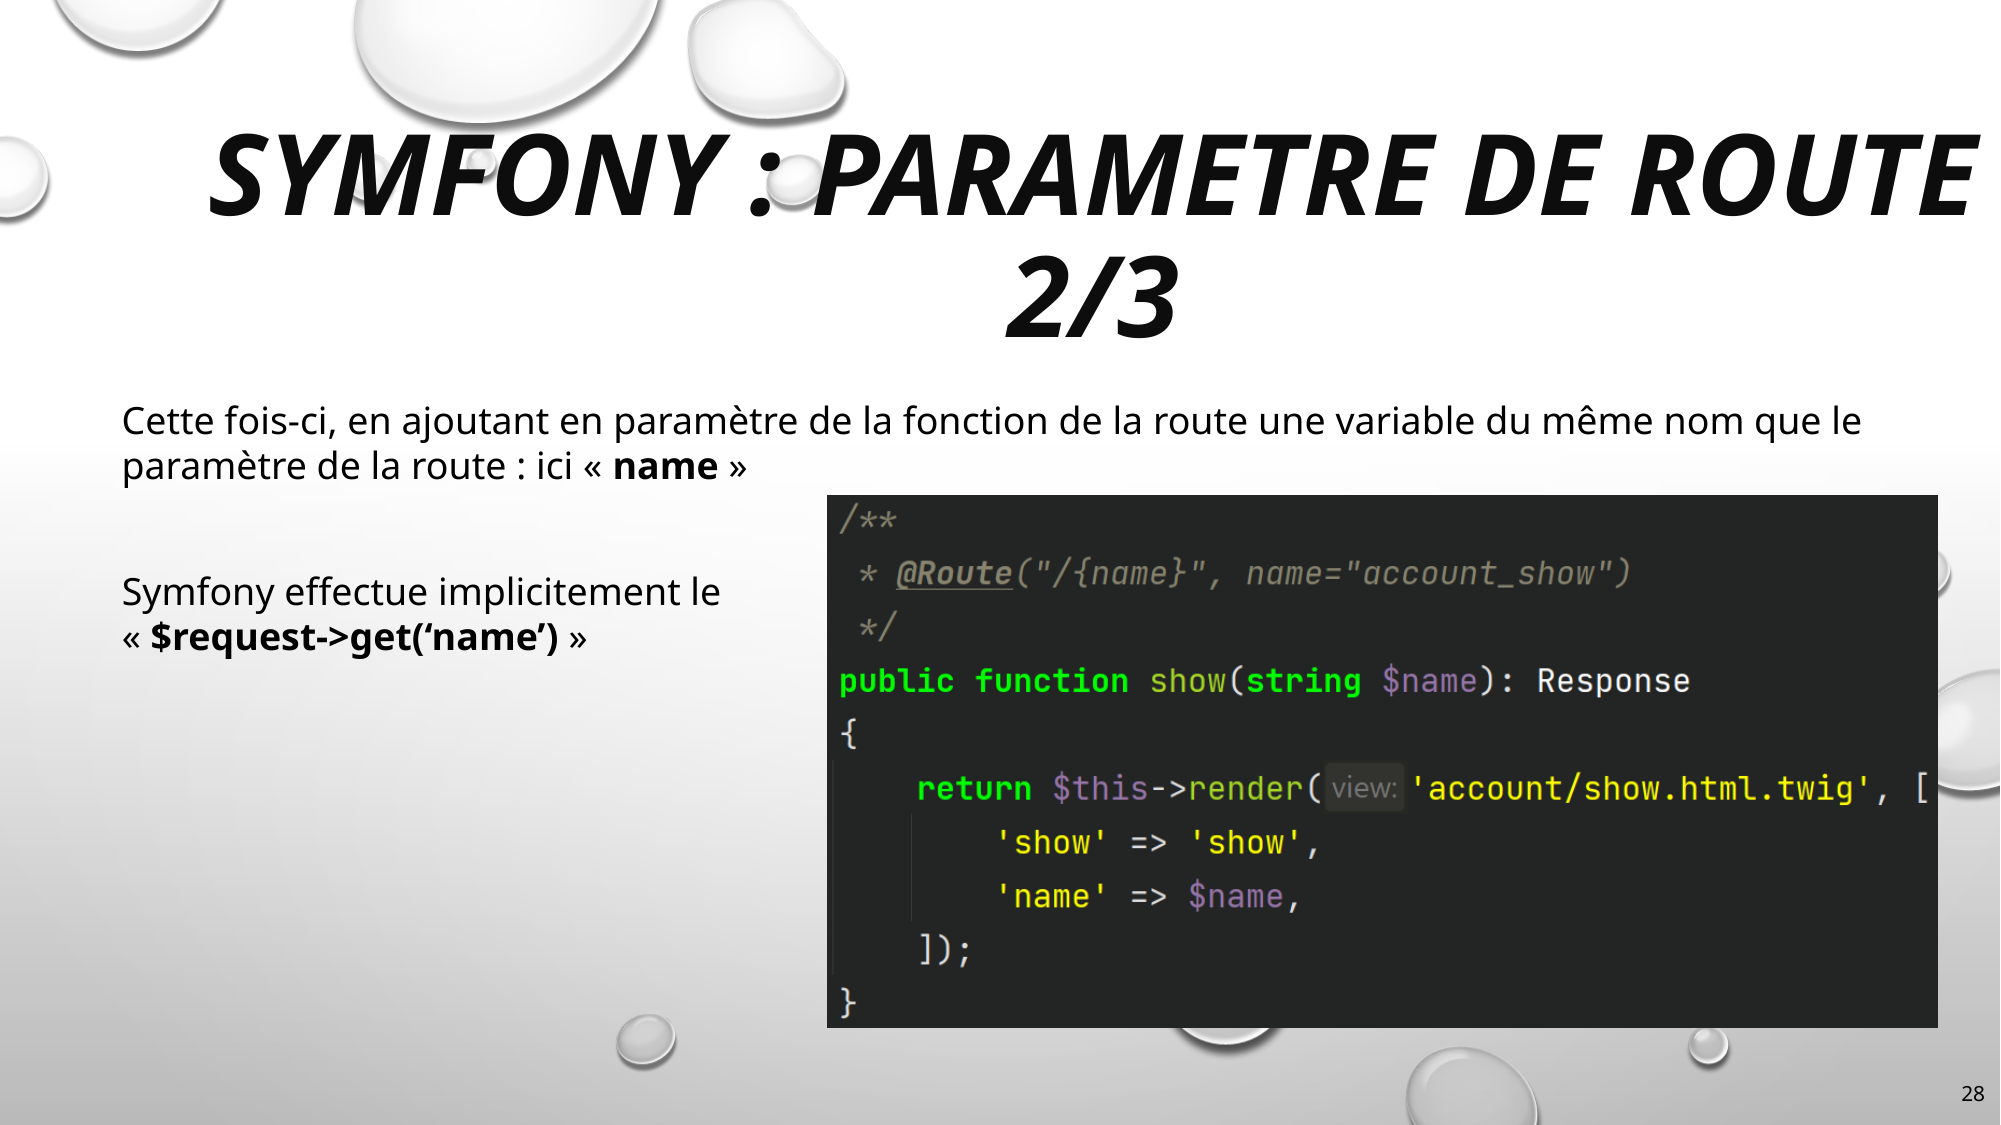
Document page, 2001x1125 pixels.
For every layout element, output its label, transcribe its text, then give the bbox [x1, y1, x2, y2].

picture [0, 0, 2000, 1125]
title Symfony : parametre de route 2/3 [187, 208, 2000, 370]
text_box Symfony effectue implicitement le « $request->get(‘name’) » [107, 560, 808, 665]
slide_number 28 [1874, 1065, 2000, 1125]
text_box Cette fois-ci, en ajoutant en paramètre de la fonction de la route une variable du même nom que le paramètre de la route : ici « name » [106, 389, 1893, 495]
